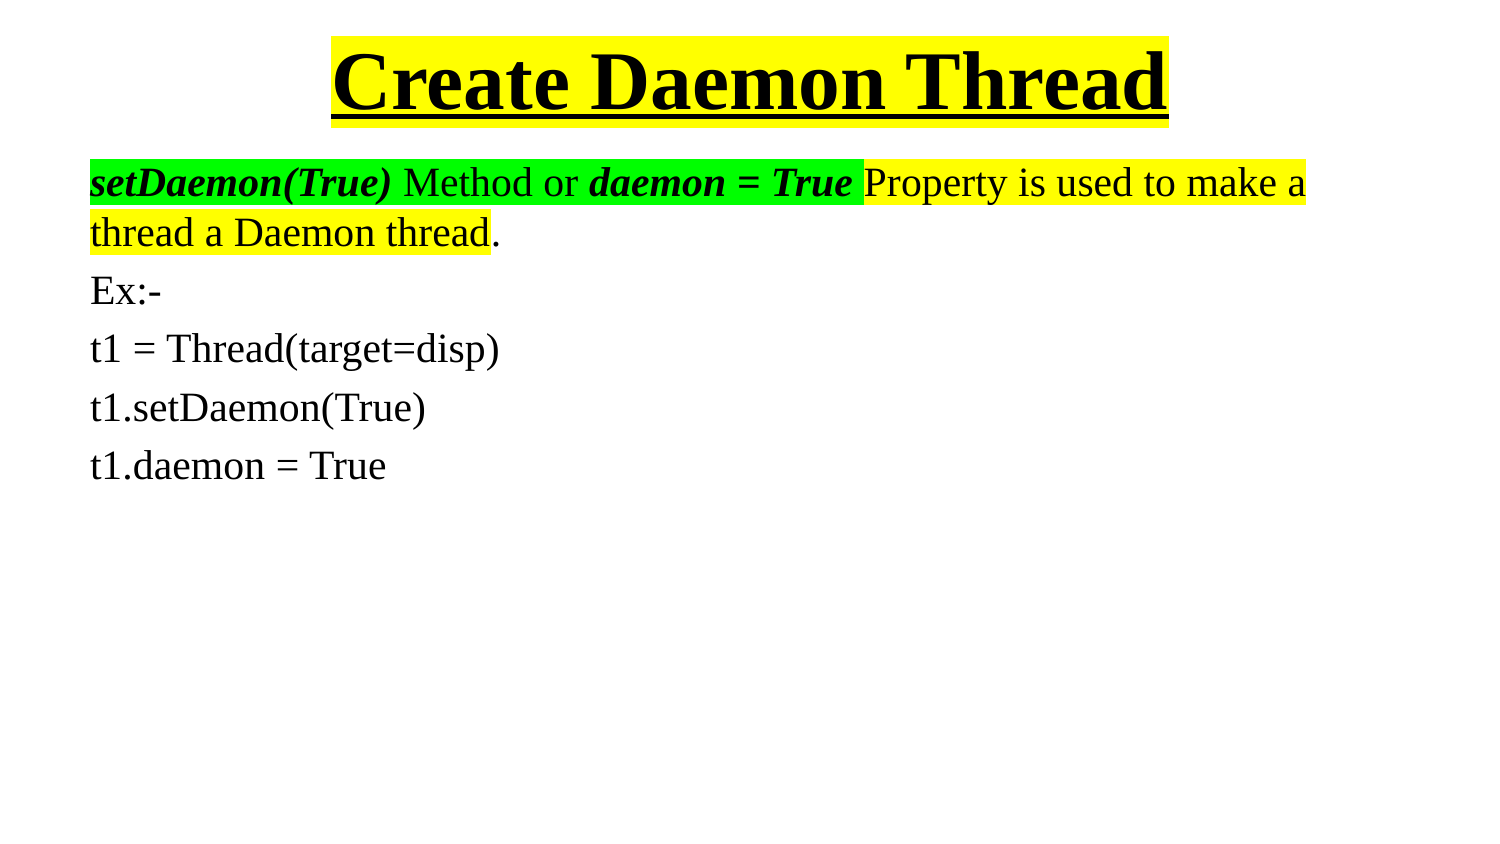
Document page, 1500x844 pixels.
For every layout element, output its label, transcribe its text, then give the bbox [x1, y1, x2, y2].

title Create Daemon Thread [75, 6, 1425, 146]
list setDaemon(True) Method or daemon = True Property is used to make a thread a Daemon thread. Ex:- t1 = Thread(target=disp) t1.setDaemon(True) t1.daemon = True [75, 146, 1425, 704]
